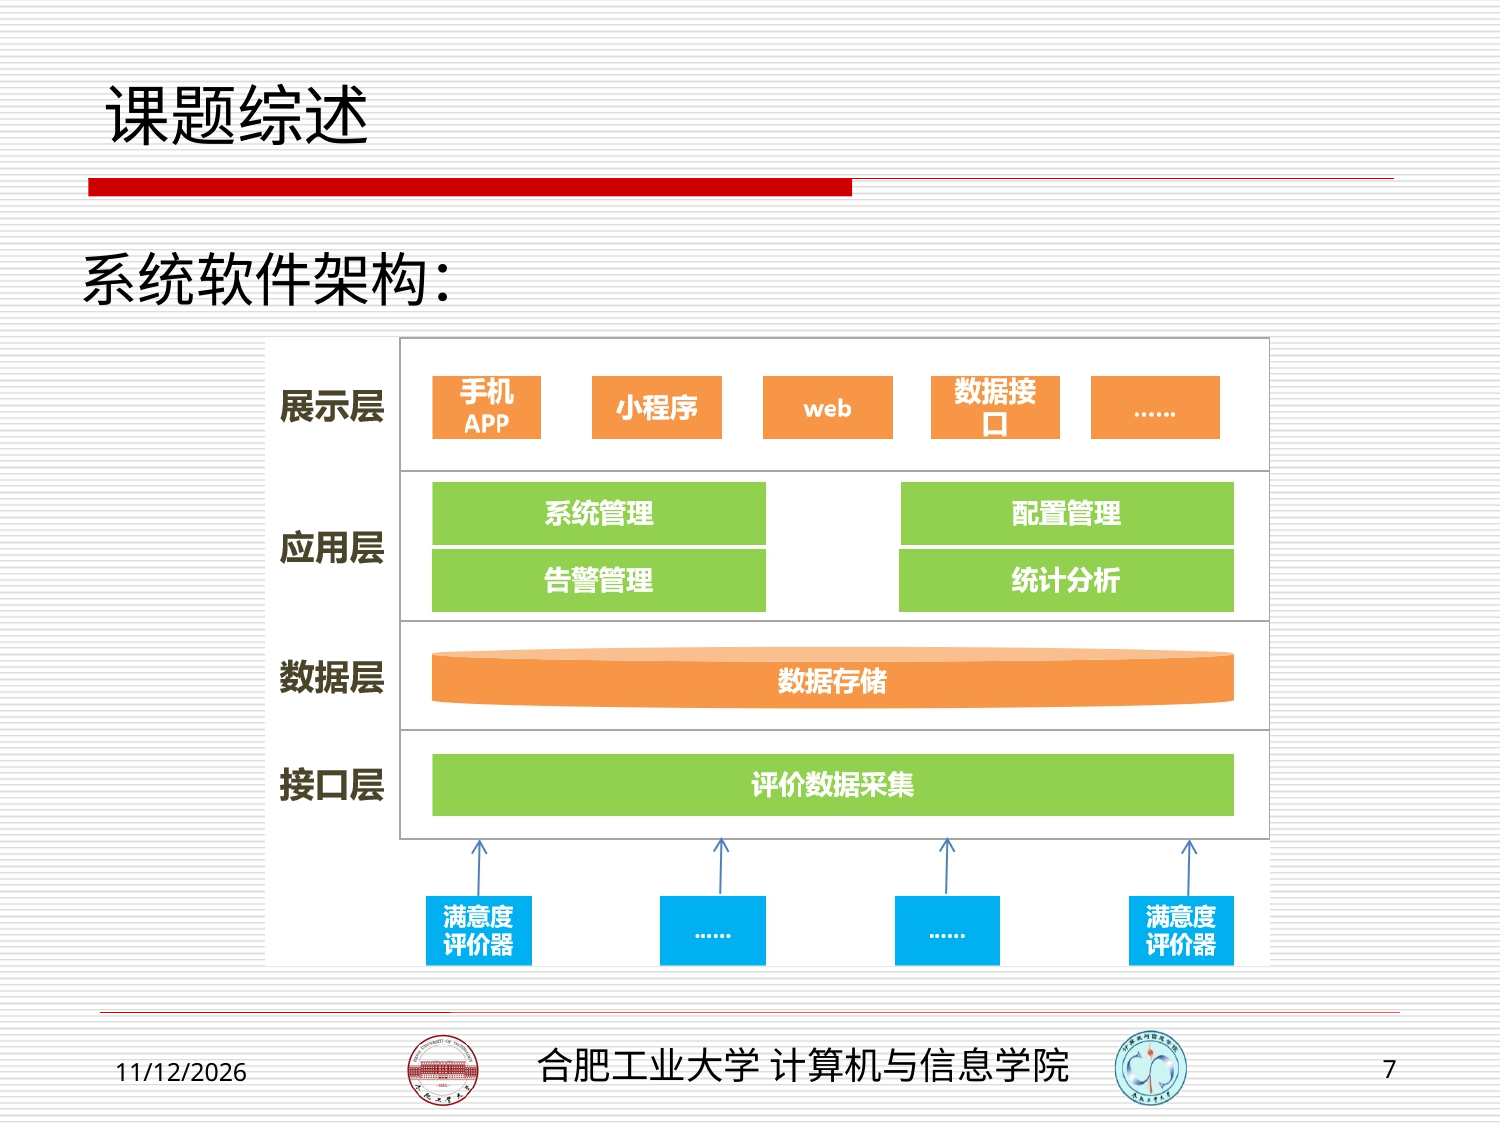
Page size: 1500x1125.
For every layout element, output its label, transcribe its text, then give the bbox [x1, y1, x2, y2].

picture [0, 0, 1500, 1125]
title 课题综述 [88, 38, 1402, 162]
text_box 系统软件架构： [64, 235, 514, 321]
